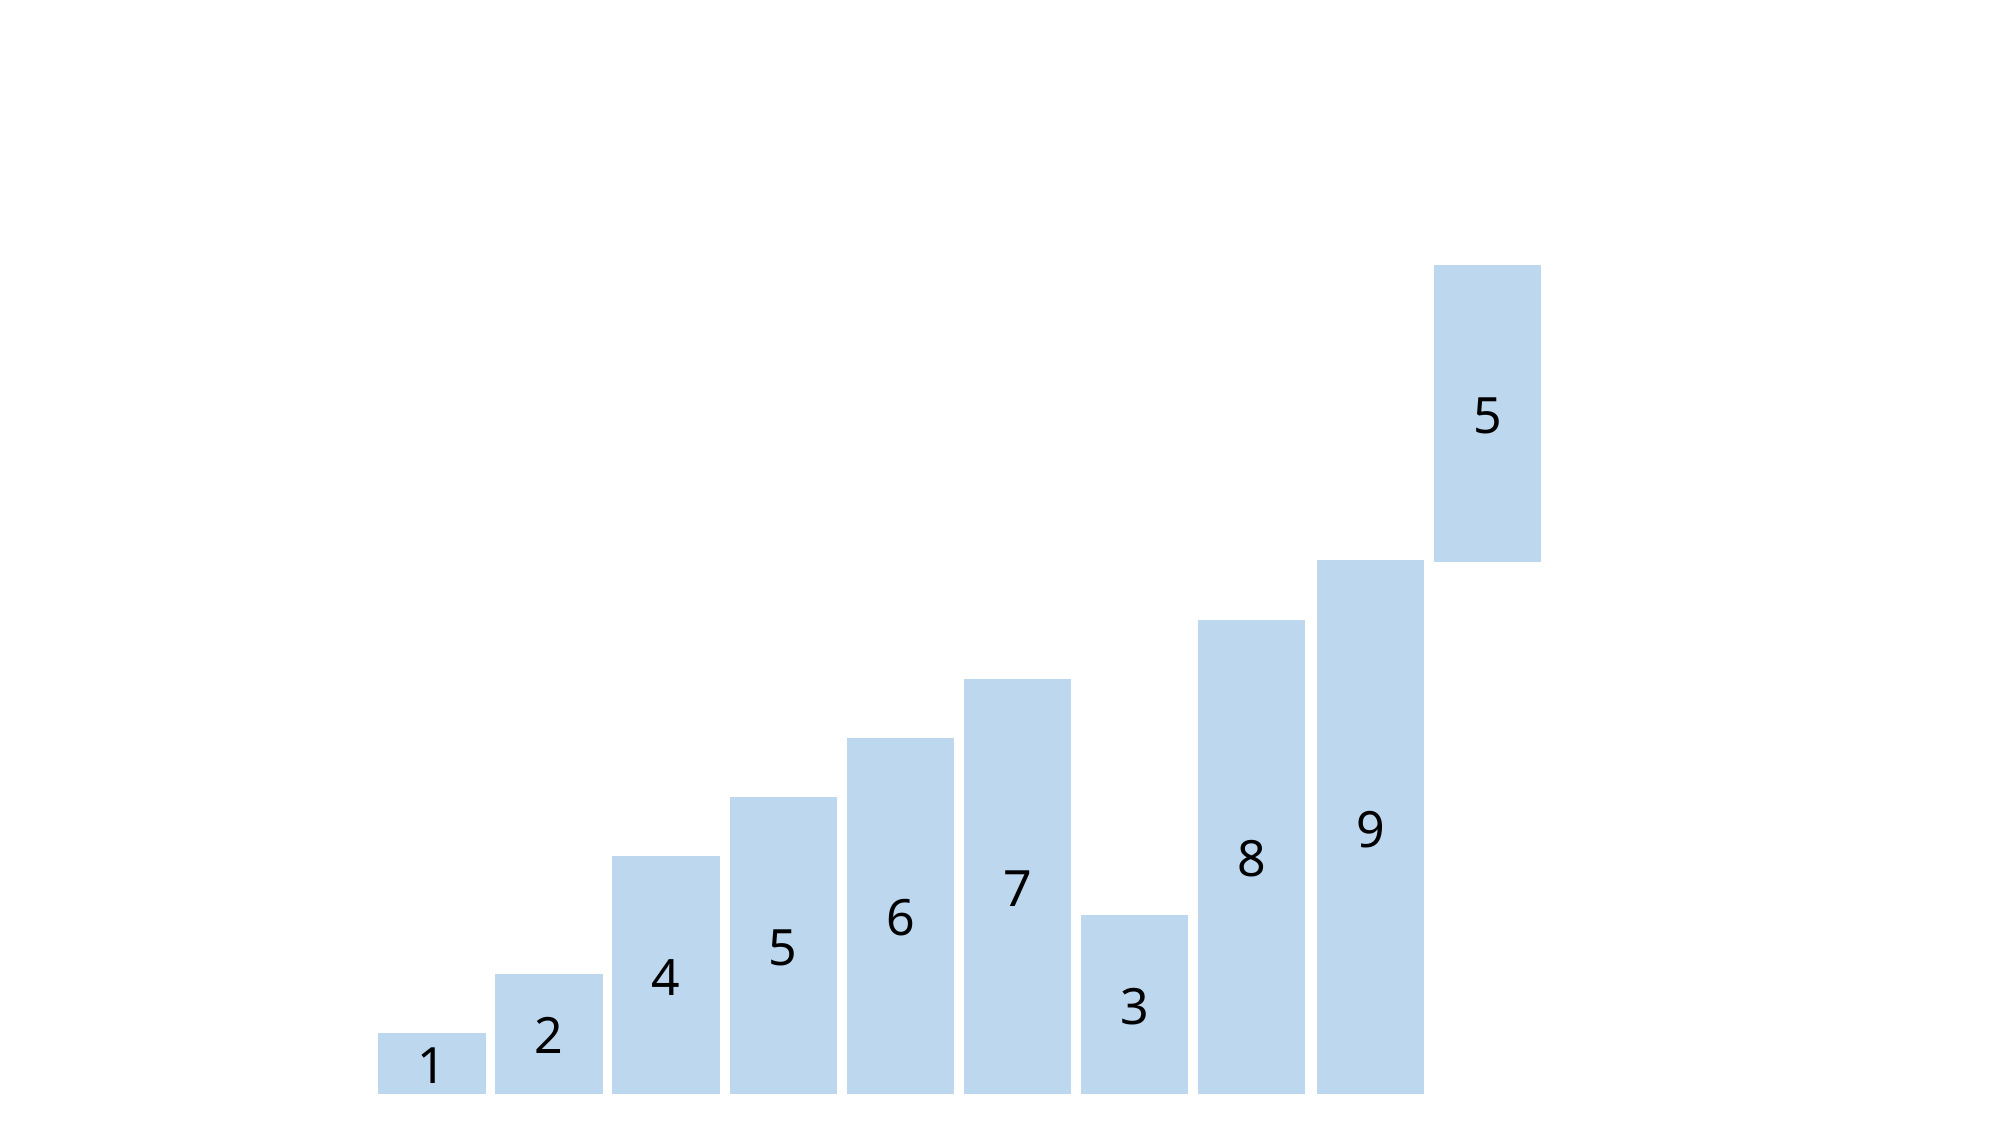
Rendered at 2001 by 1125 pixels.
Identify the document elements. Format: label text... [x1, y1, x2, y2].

text_box 4 [612, 856, 720, 1094]
text_box 2 [495, 974, 603, 1094]
text_box 6 [847, 738, 954, 1094]
text_box 8 [1198, 620, 1305, 1094]
text_box 9 [1317, 560, 1424, 1094]
text_box 5 [730, 797, 837, 1094]
text_box 5 [1434, 265, 1541, 562]
text_box 3 [1081, 915, 1188, 1094]
text_box 7 [964, 679, 1071, 1094]
text_box 1 [378, 1033, 486, 1094]
